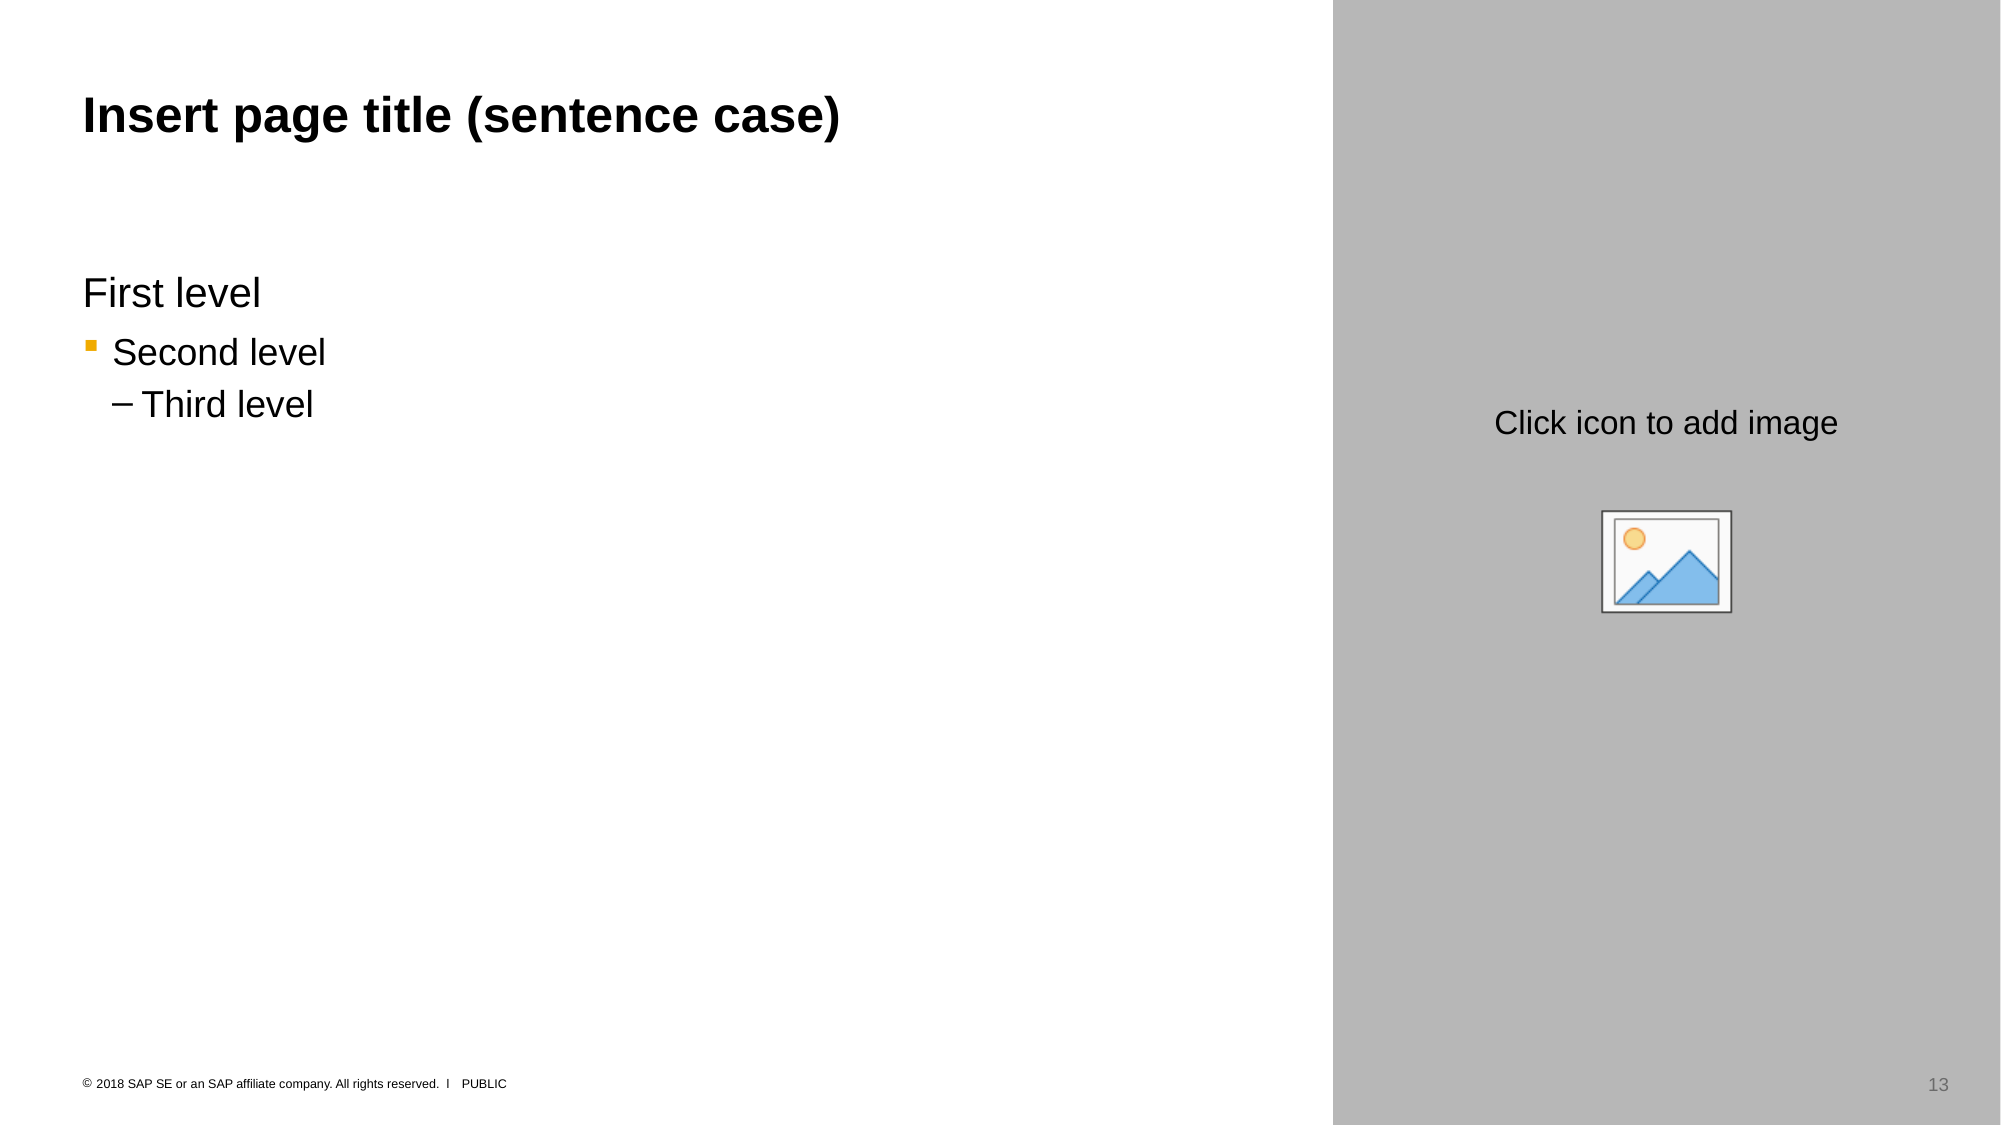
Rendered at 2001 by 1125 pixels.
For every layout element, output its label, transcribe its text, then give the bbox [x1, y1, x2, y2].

title Insert page title (sentence case) [82, 82, 1247, 144]
list First level Second level Third level [82, 265, 1247, 1040]
picture [1332, 0, 2001, 1125]
